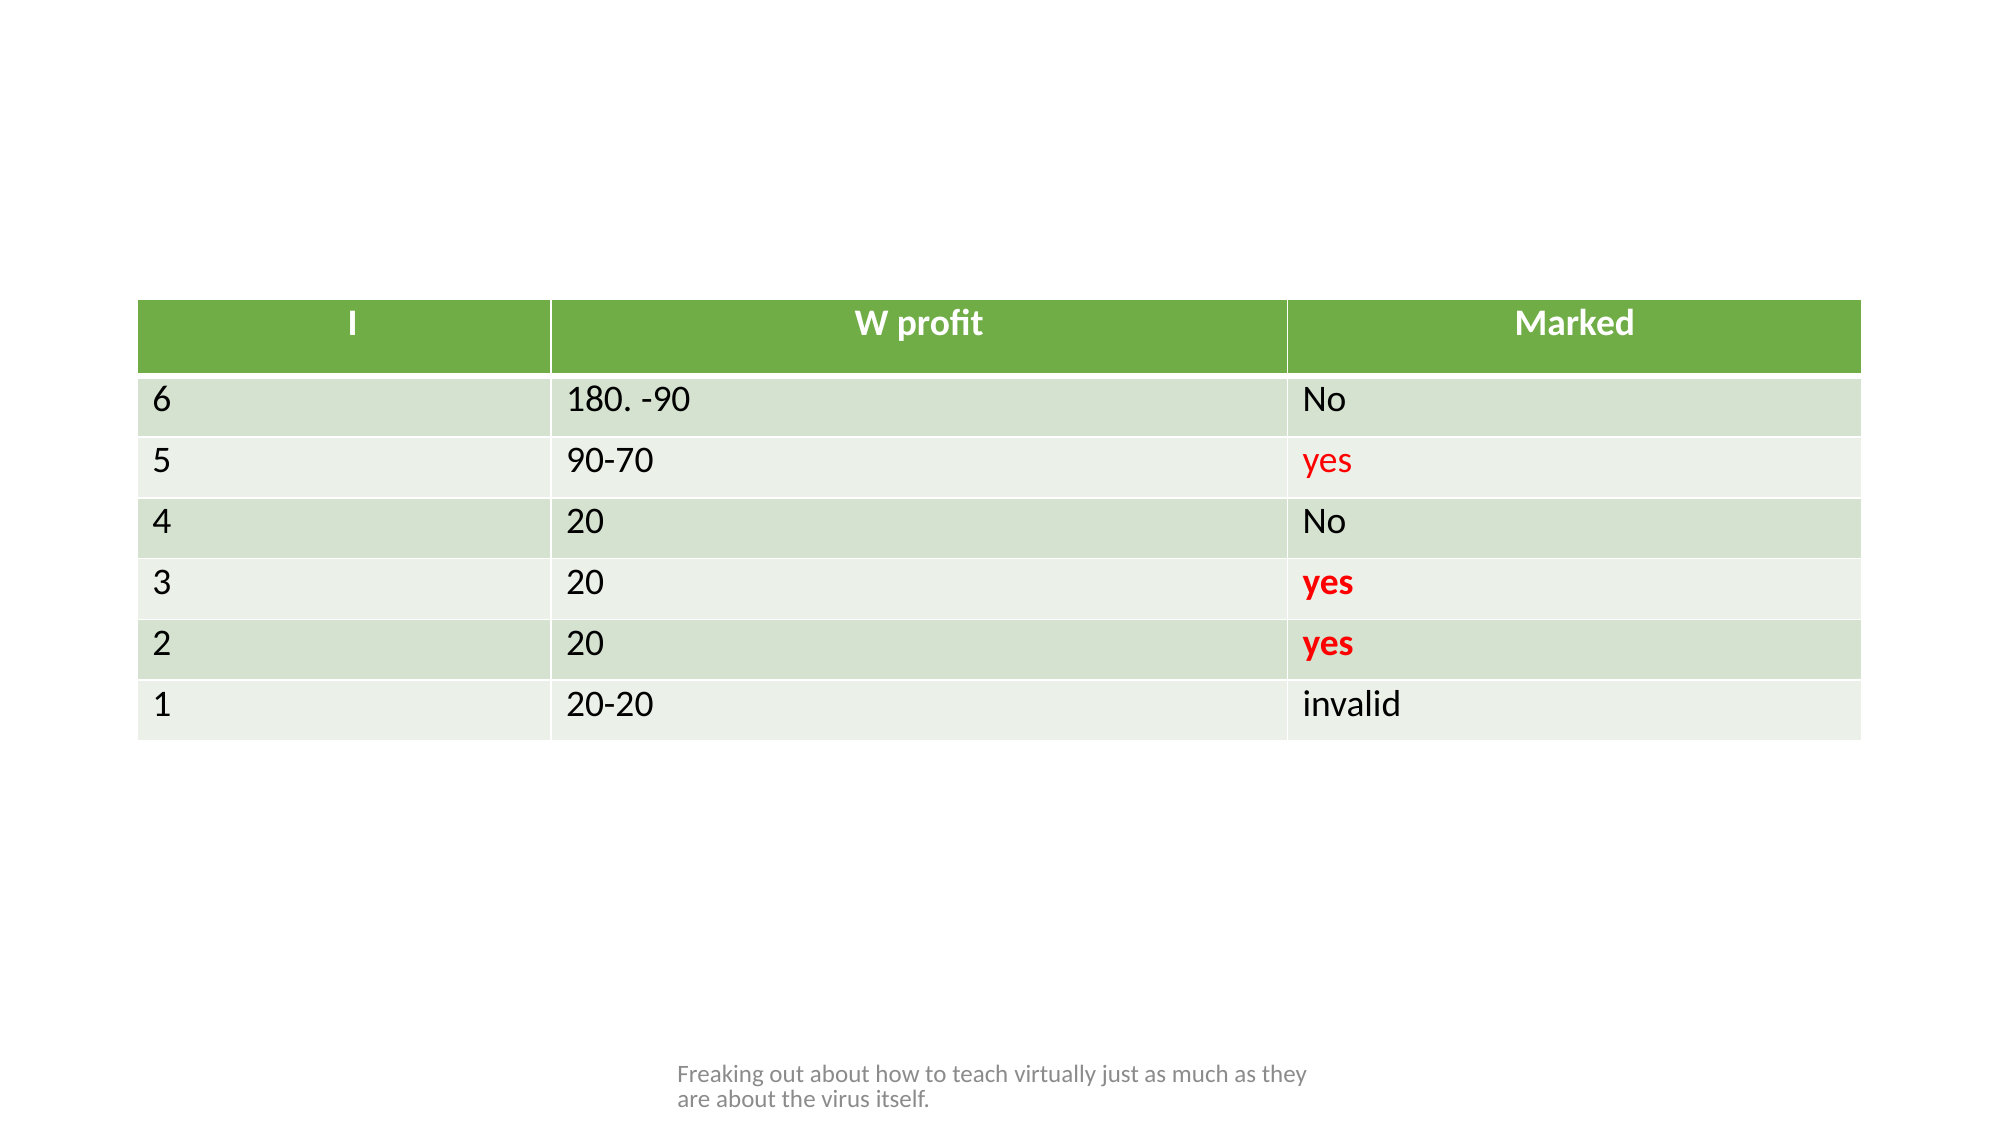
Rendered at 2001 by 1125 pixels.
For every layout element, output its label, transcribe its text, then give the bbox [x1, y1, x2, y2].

table_cell yes [1288, 559, 1861, 619]
table_cell 4 [138, 499, 550, 558]
table_cell No [1288, 499, 1861, 558]
table_cell 20-20 [552, 681, 1287, 740]
table_cell 20 [552, 620, 1287, 679]
table_cell yes [1288, 620, 1861, 679]
table_cell 1 [138, 681, 550, 740]
table_cell 20 [552, 559, 1287, 619]
table_cell 5 [138, 438, 550, 497]
table_cell yes [1288, 438, 1861, 497]
footer Freaking out about how to teach virtually just as much as they are about the virus itself. [662, 1042, 1338, 1103]
table_header I [138, 300, 550, 373]
table_header Marked [1288, 300, 1861, 373]
table_cell 3 [138, 559, 550, 619]
table_cell 90-70 [552, 438, 1287, 497]
table_cell 20 [552, 499, 1287, 558]
table_cell 2 [138, 620, 550, 679]
table_cell 6 [138, 379, 550, 436]
table_cell No [1288, 379, 1861, 436]
table_header W profit [552, 300, 1287, 373]
table_cell 180. -90 [552, 379, 1287, 436]
table_cell invalid [1288, 681, 1861, 740]
